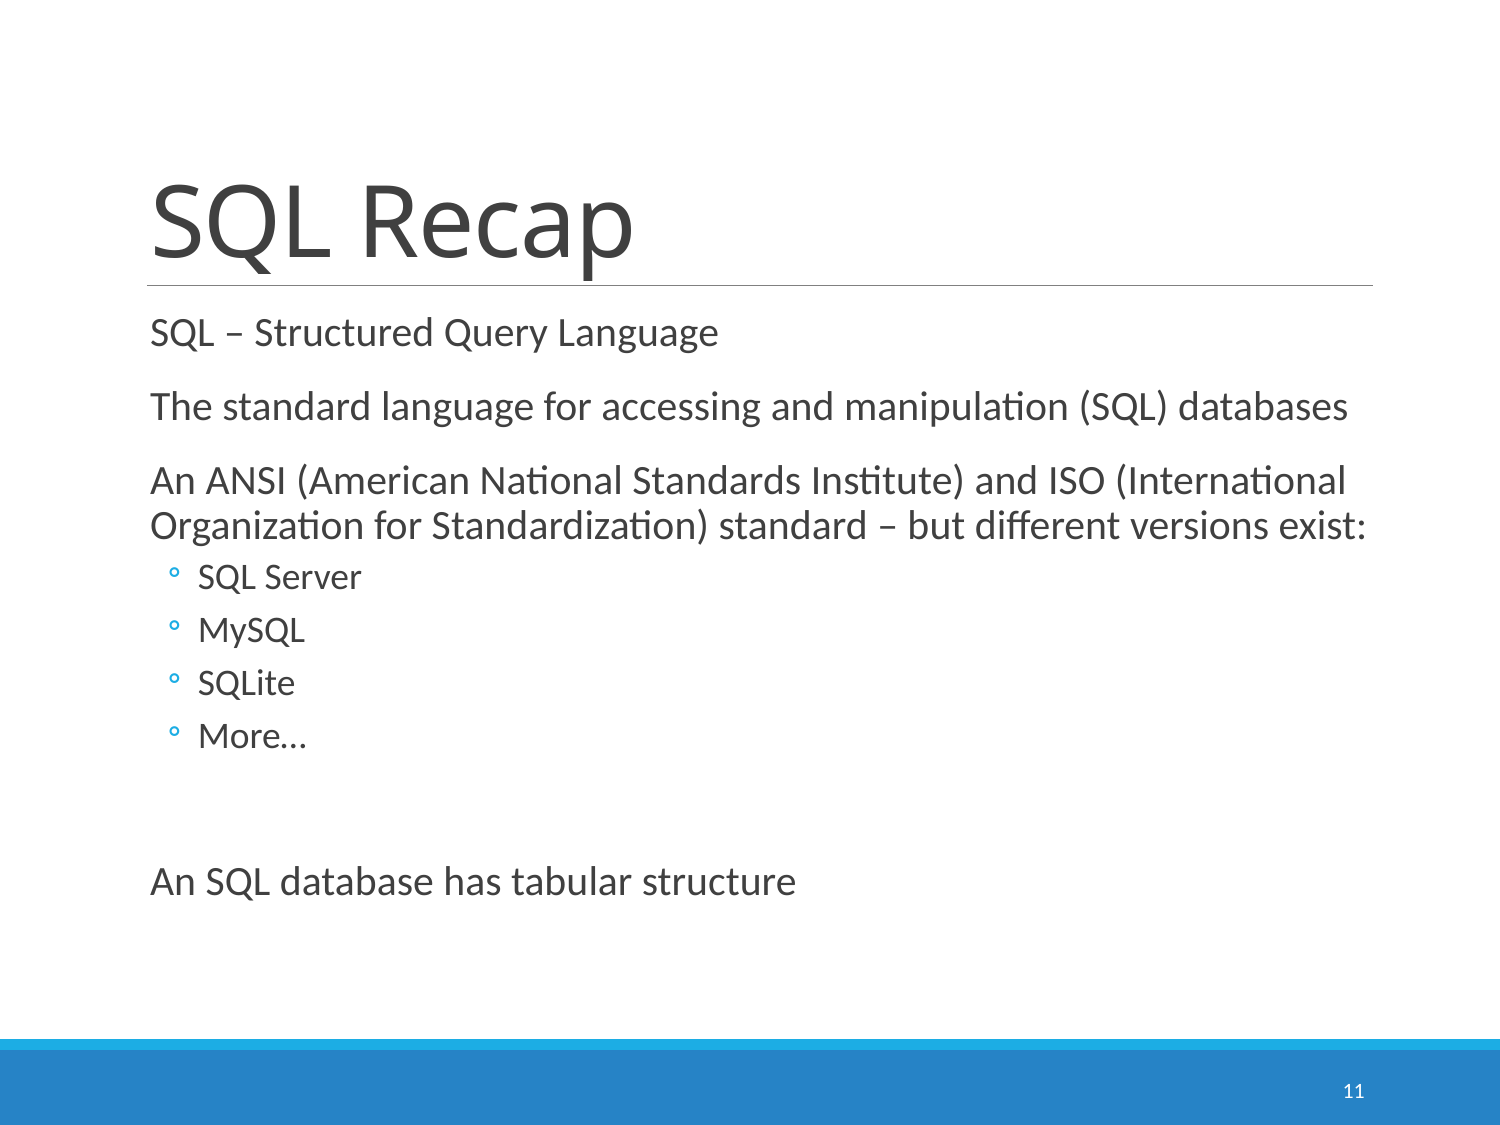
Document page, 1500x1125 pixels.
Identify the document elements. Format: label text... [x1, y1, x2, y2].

list SQL – Structured Query Language The standard language for accessing and manipulation (SQL) databases An ANSI (American National Standards Institute) and ISO (International Organization for Standardization) standard – but different versions exist: SQL Server MySQL SQLite More… An SQL database has tabular structure [135, 302, 1373, 963]
title SQL Recap [135, 47, 1373, 285]
slide_number 11 [1218, 1059, 1380, 1120]
